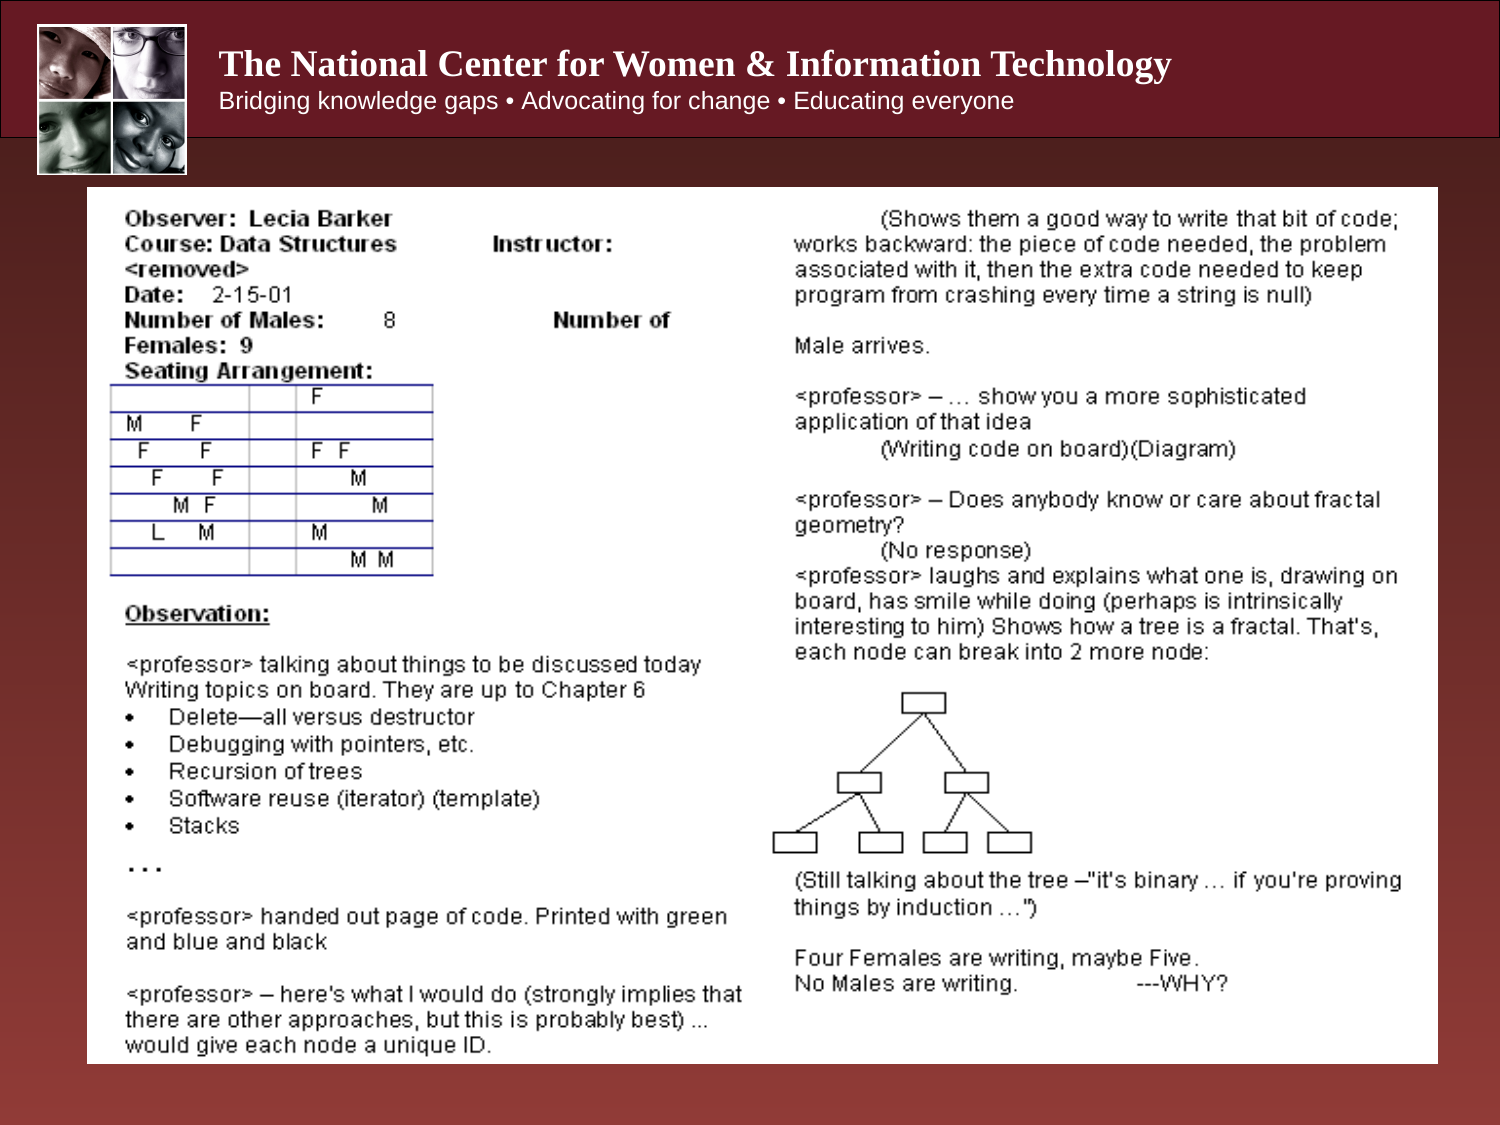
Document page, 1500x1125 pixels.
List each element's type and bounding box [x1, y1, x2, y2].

picture [37, 24, 187, 175]
picture [87, 187, 1438, 1064]
